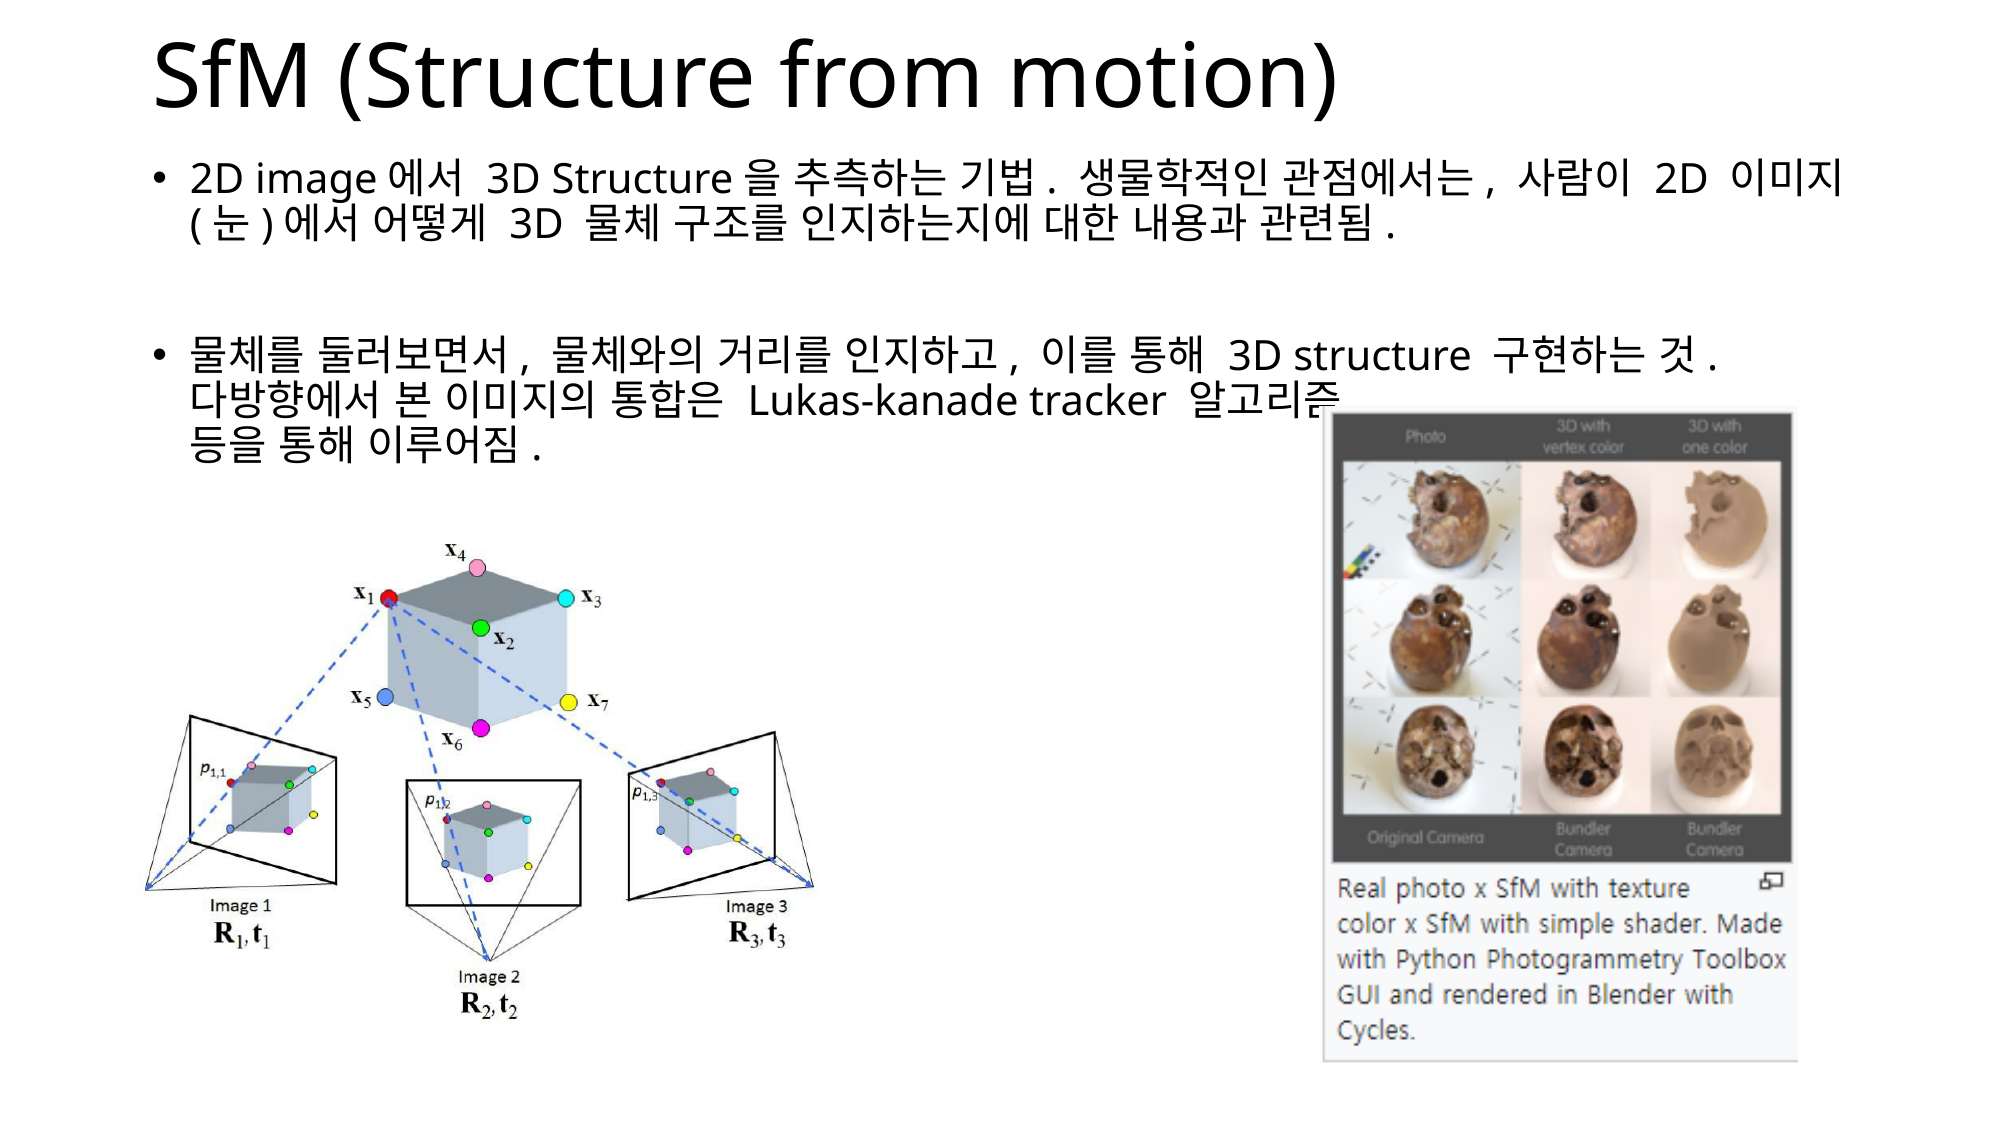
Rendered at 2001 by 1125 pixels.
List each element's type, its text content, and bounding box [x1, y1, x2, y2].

picture [1319, 406, 1798, 1069]
title SfM (Structure from motion) [137, 22, 1863, 135]
picture [137, 523, 820, 1037]
list 2D image에서 3D Structure을 추측하는 기법. 생물학적인 관점에서는, 사람이 2D 이미지(눈)에서 어떻게 3D 물체 구조를 인지하는지에 대한 내용과 관련됨. 물체를 둘러보면서, 물체와의 거리를 인지하고, 이를 통해 3D structure 구현하는 것. 다방향에서 본 이미지의 통합은 Lukas-kanade tracker 알고리즘 등을 통해 이루어짐. [137, 149, 1863, 1103]
